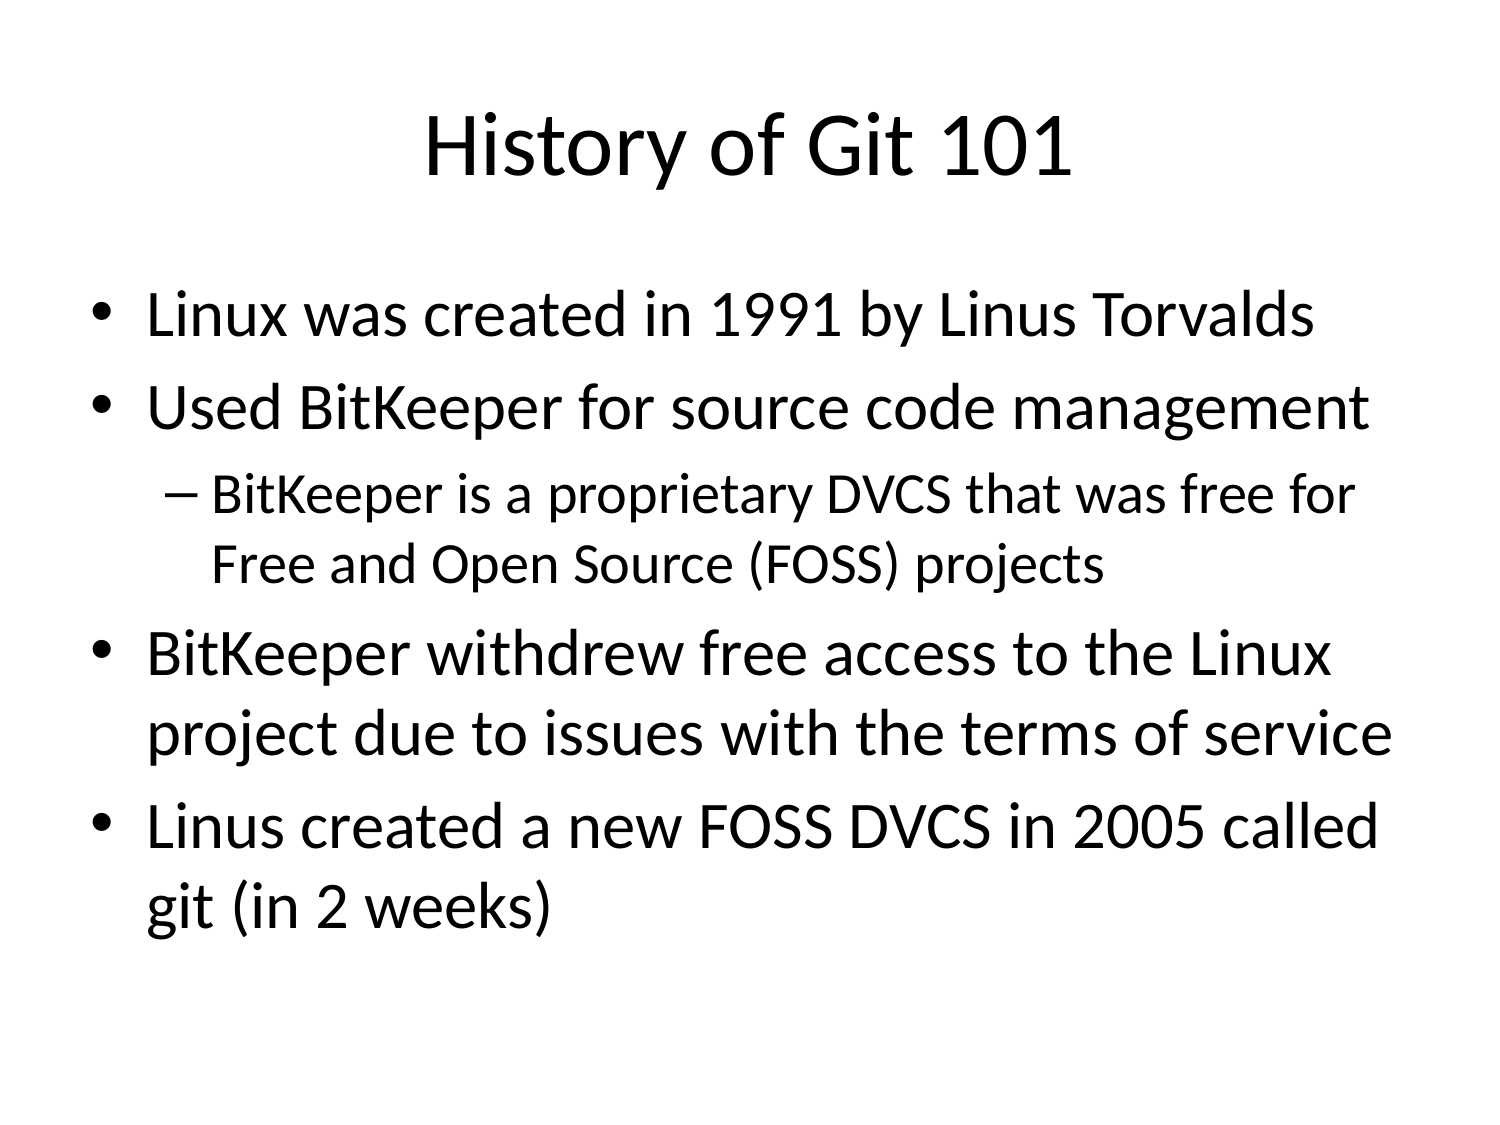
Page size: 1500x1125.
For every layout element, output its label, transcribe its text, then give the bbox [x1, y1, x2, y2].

list Linux was created in 1991 by Linus Torvalds Used BitKeeper for source code management BitKeeper is a proprietary DVCS that was free for Free and Open Source (FOSS) projects BitKeeper withdrew free access to the Linux project due to issues with the terms of service Linus created a new FOSS DVCS in 2005 called git (in 2 weeks) [75, 262, 1425, 1005]
title History of Git 101 [75, 45, 1425, 233]
